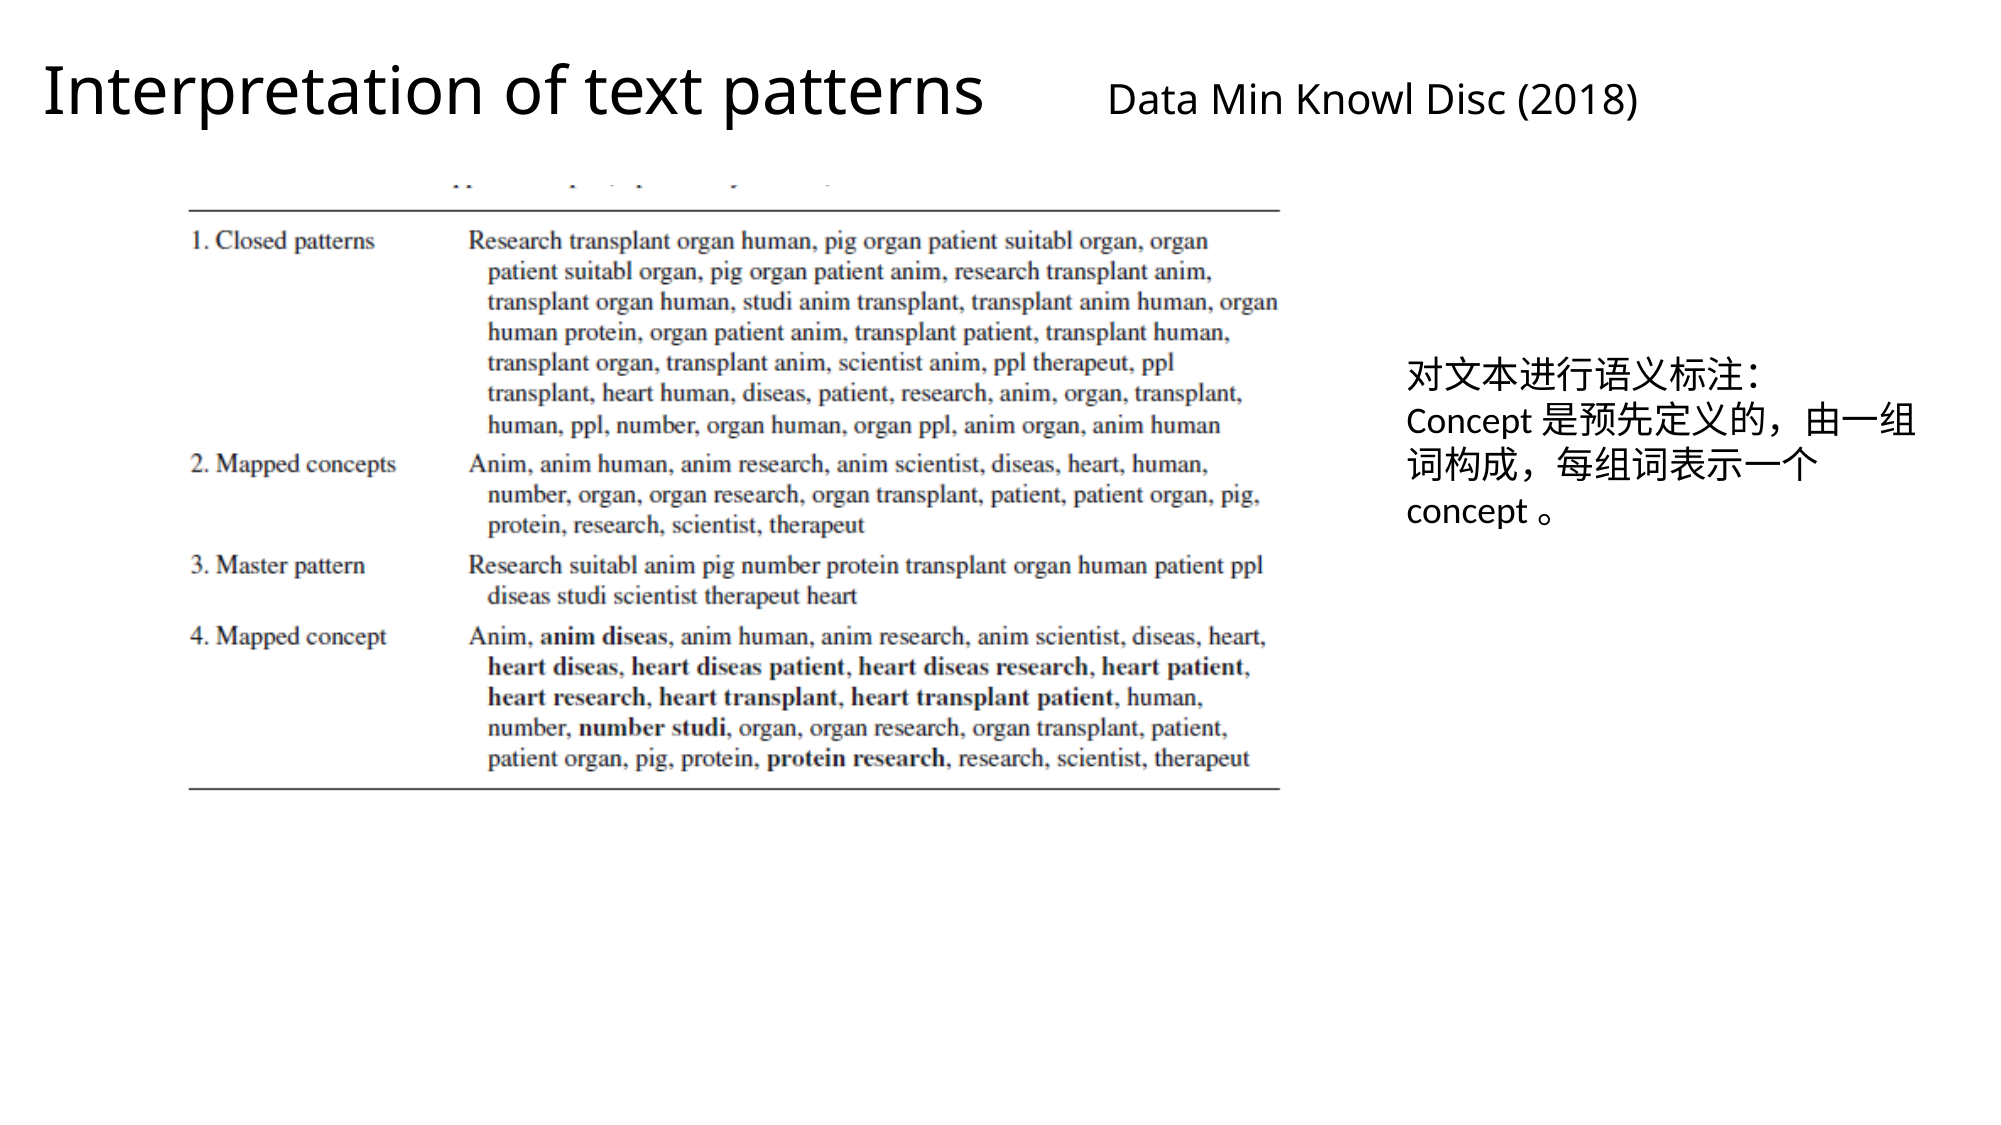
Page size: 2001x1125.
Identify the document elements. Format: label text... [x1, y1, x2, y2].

text_box 对文本进行语义标注： Concept是预先定义的，由一组词构成，每组词表示一个concept。 [1391, 344, 1948, 539]
title Interpretation of text patterns Data Min Knowl Disc (2018) [28, 28, 1848, 157]
picture [183, 185, 1309, 797]
